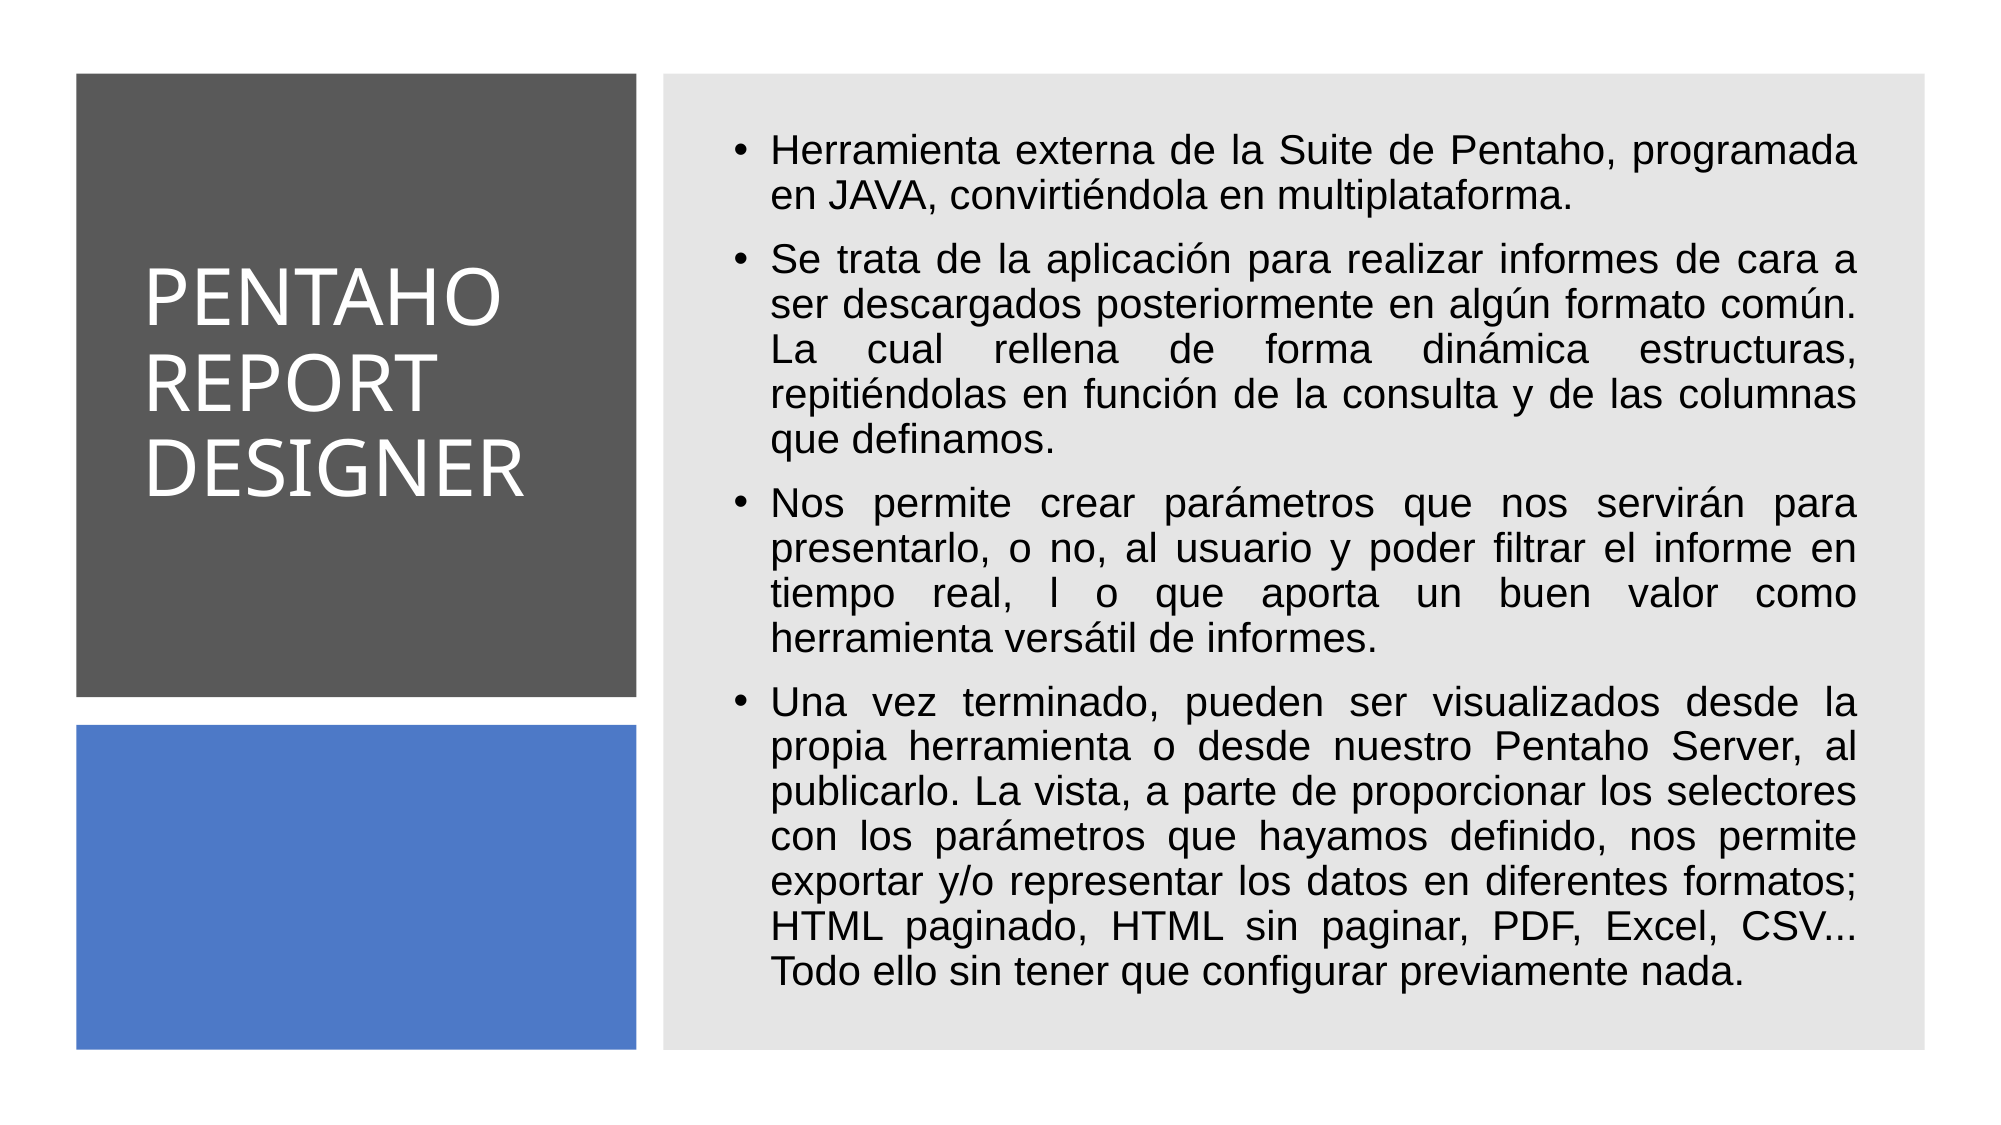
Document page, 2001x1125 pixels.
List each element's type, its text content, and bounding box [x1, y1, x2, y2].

text_box [75, 72, 637, 698]
list Herramienta externa de la Suite de Pentaho, programada en JAVA, convirtiéndola en multiplataforma. Se trata de la aplicación para realizar informes de cara a ser descargados posteriormente en algún formato común. La cual rellena de forma dinámica estructuras, repitiéndolas en función de la consulta y de las columnas que definamos. Nos permite crear parámetros que nos servirán para presentarlo, o no, al usuario y poder filtrar el informe en tiempo real, l o que aporta un buen valor como herramienta versátil de informes. Una vez terminado, pueden ser visualizados desde la propia herramienta o desde nuestro Pentaho Server, al publicarlo. La vista, a parte de proporcionar los selectores con los parámetros que hayamos definido, nos permite exportar y/o representar los datos en diferentes formatos; HTML paginado, HTML sin paginar, PDF, Excel, CSV... Todo ello sin tener que configurar previamente nada. [718, 112, 1873, 1011]
title PENTAHO REPORT DESIGNER [127, 120, 595, 652]
text_box [662, 72, 1926, 1051]
text_box [75, 724, 637, 1051]
